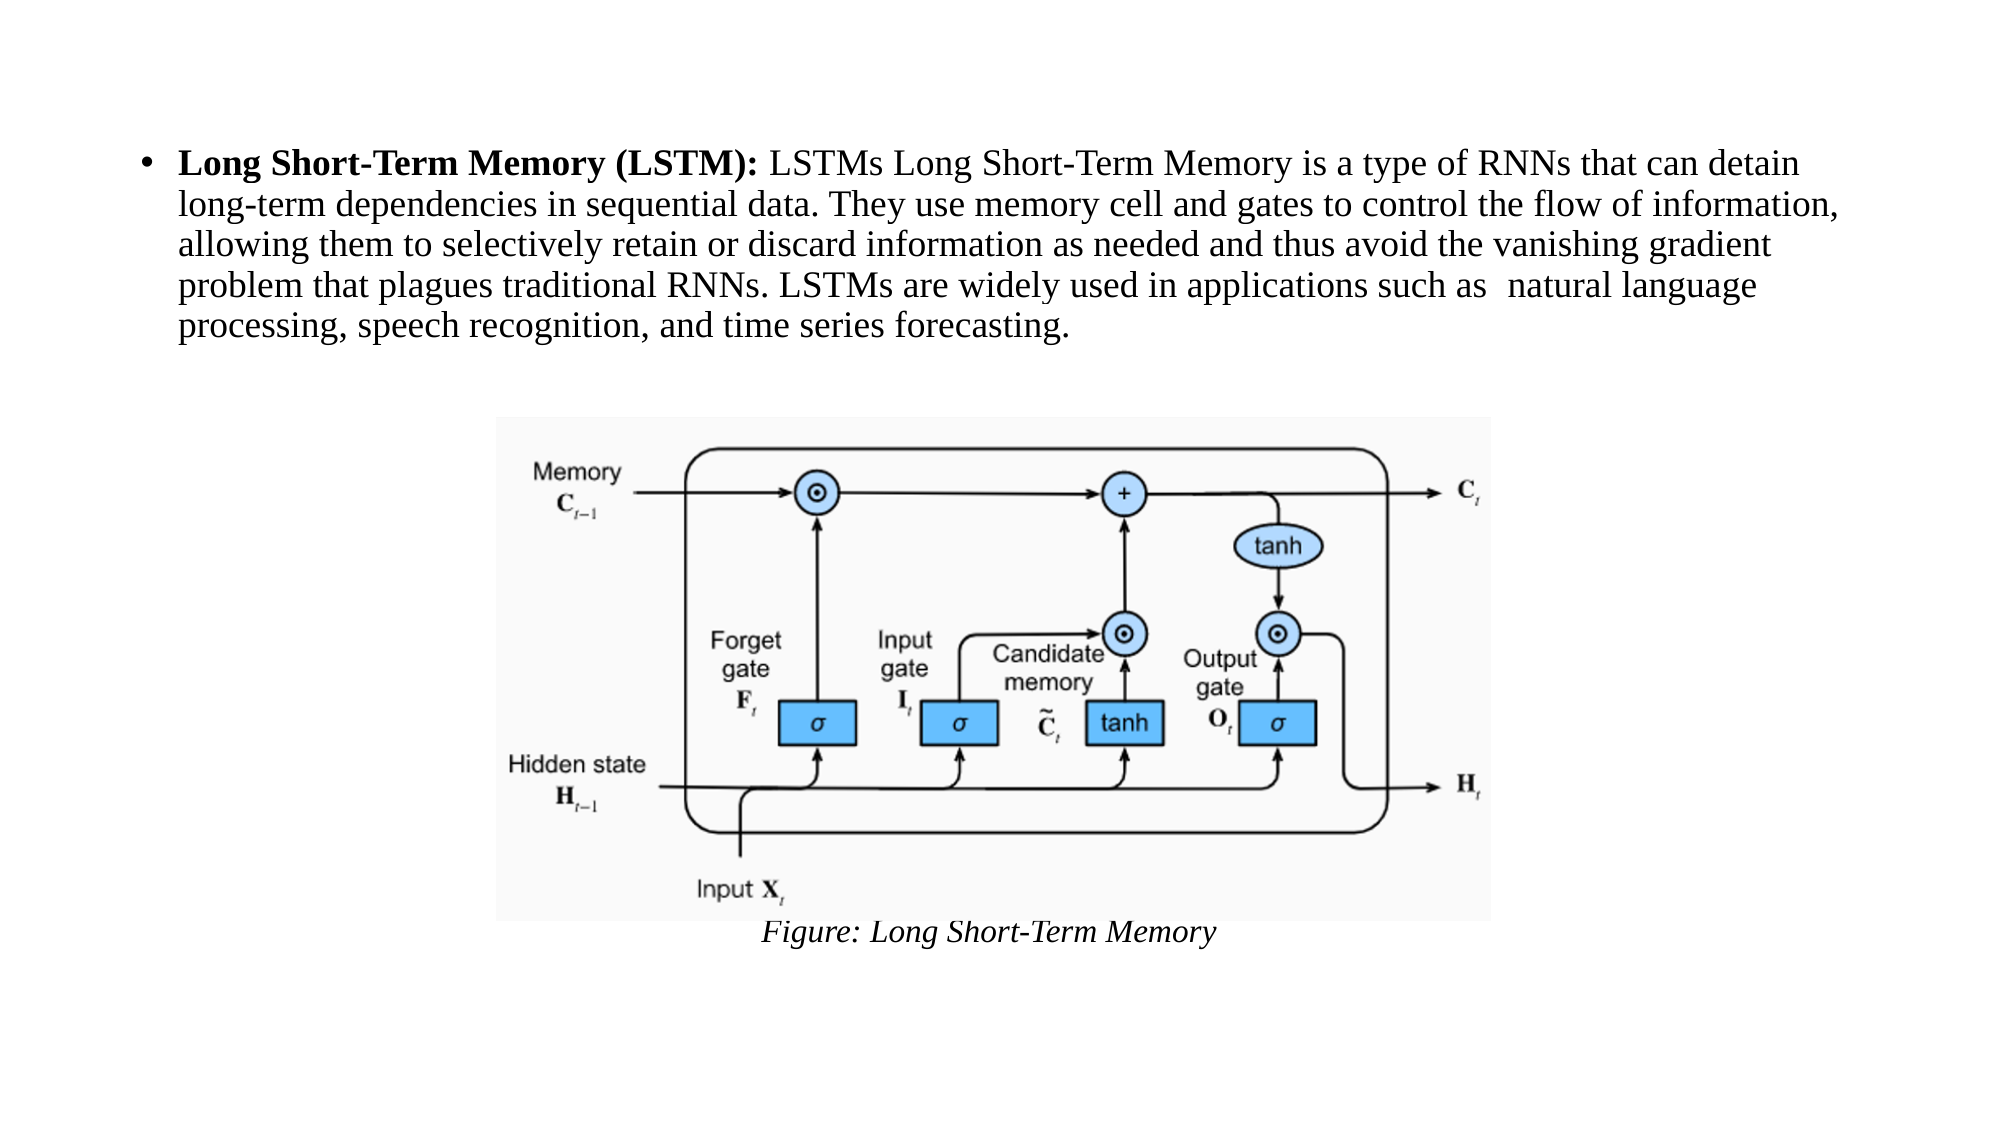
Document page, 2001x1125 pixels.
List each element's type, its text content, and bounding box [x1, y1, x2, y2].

picture [496, 416, 1491, 921]
list Long Short-Term Memory (LSTM): LSTMs Long Short-Term Memory is a type of RNNs that can detain long-term dependencies in sequential data. They use memory cell and gates to control the flow of information, allowing them to selectively retain or discard information as needed and thus avoid the vanishing gradient problem that plagues traditional RNNs. LSTMs are widely used in applications such as natural language processing, speech recognition, and time series forecasting. Figure: Long Short-Term Memory [125, 136, 1862, 1003]
